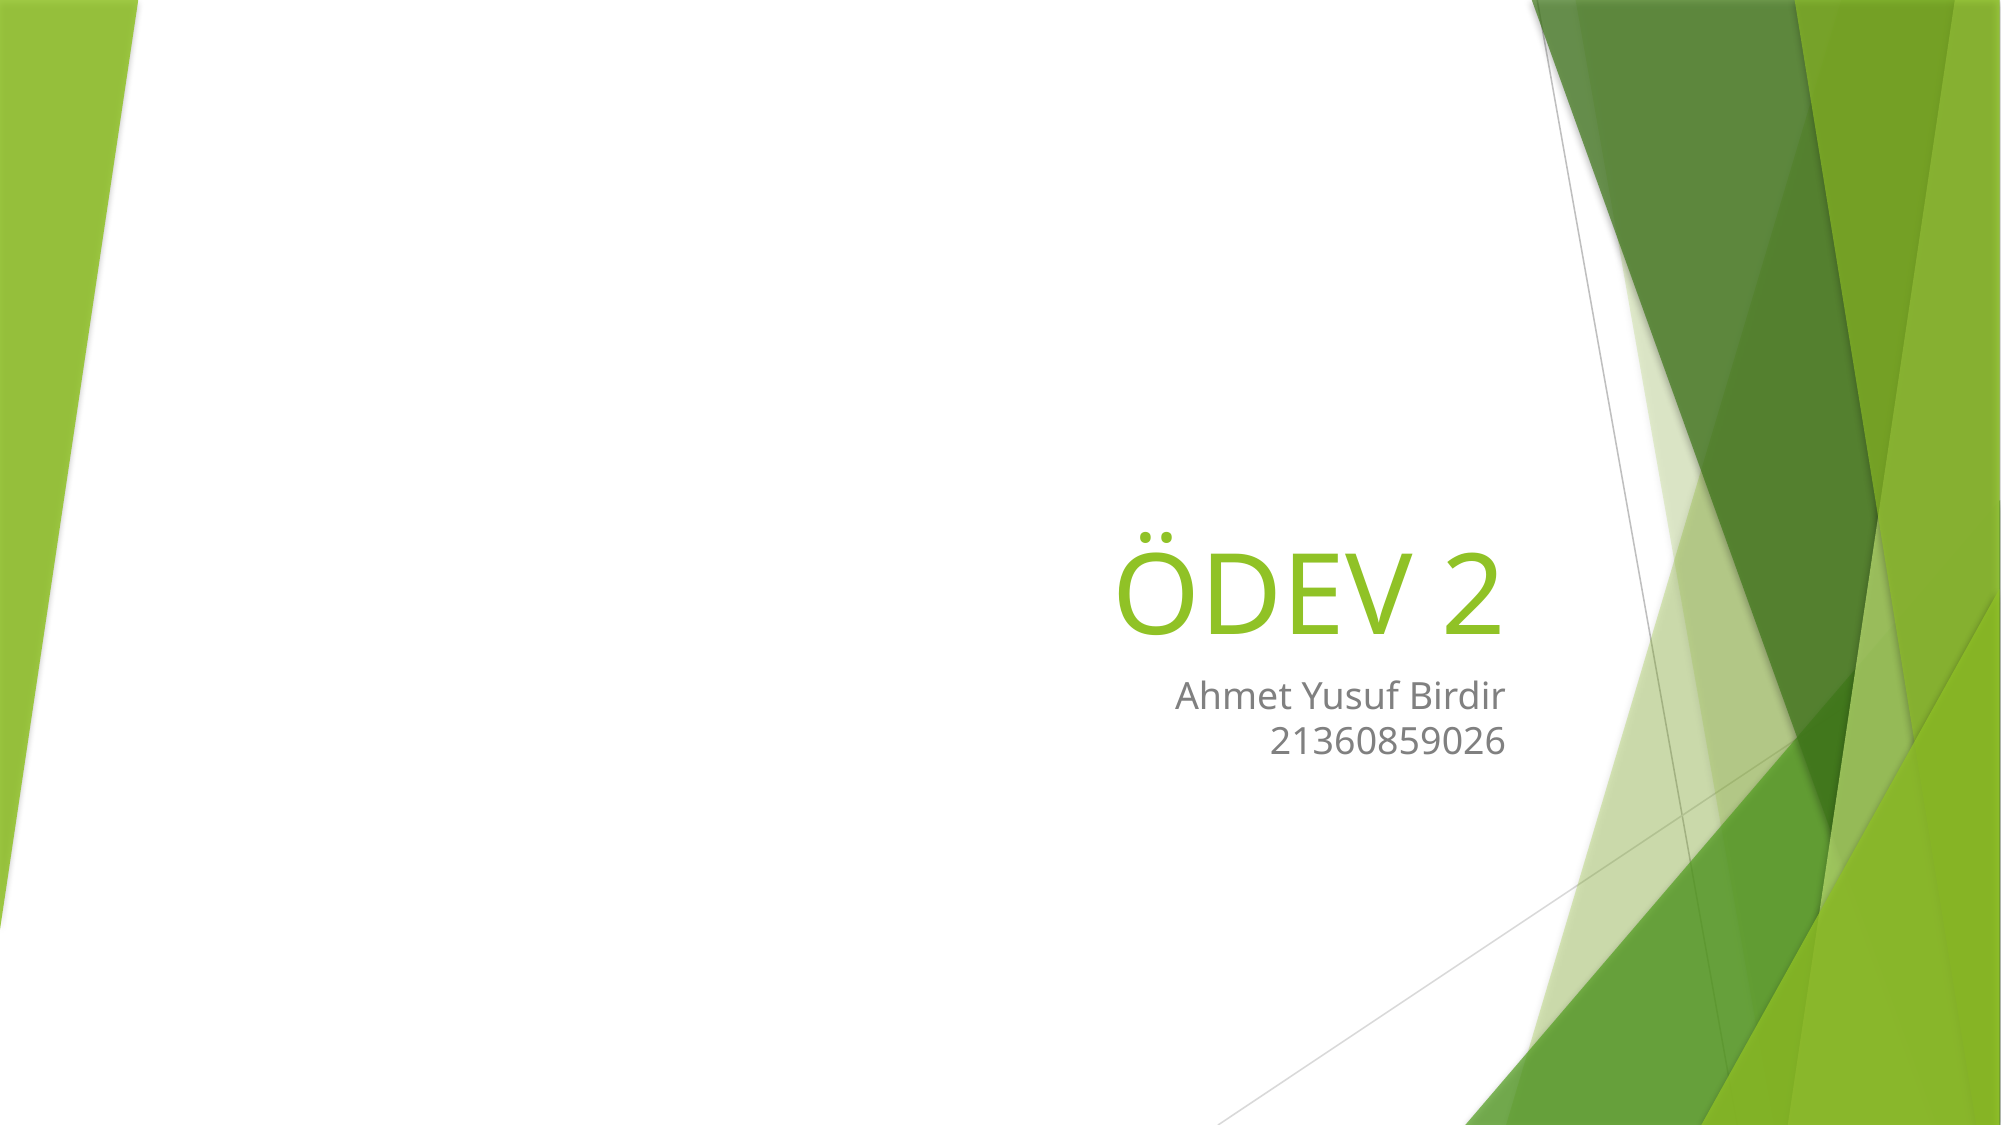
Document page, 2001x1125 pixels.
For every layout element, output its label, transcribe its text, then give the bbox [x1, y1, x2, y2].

title ÖDEV 2 [247, 394, 1522, 664]
subtitle Ahmet Yusuf Birdir 21360859026 [247, 664, 1522, 845]
